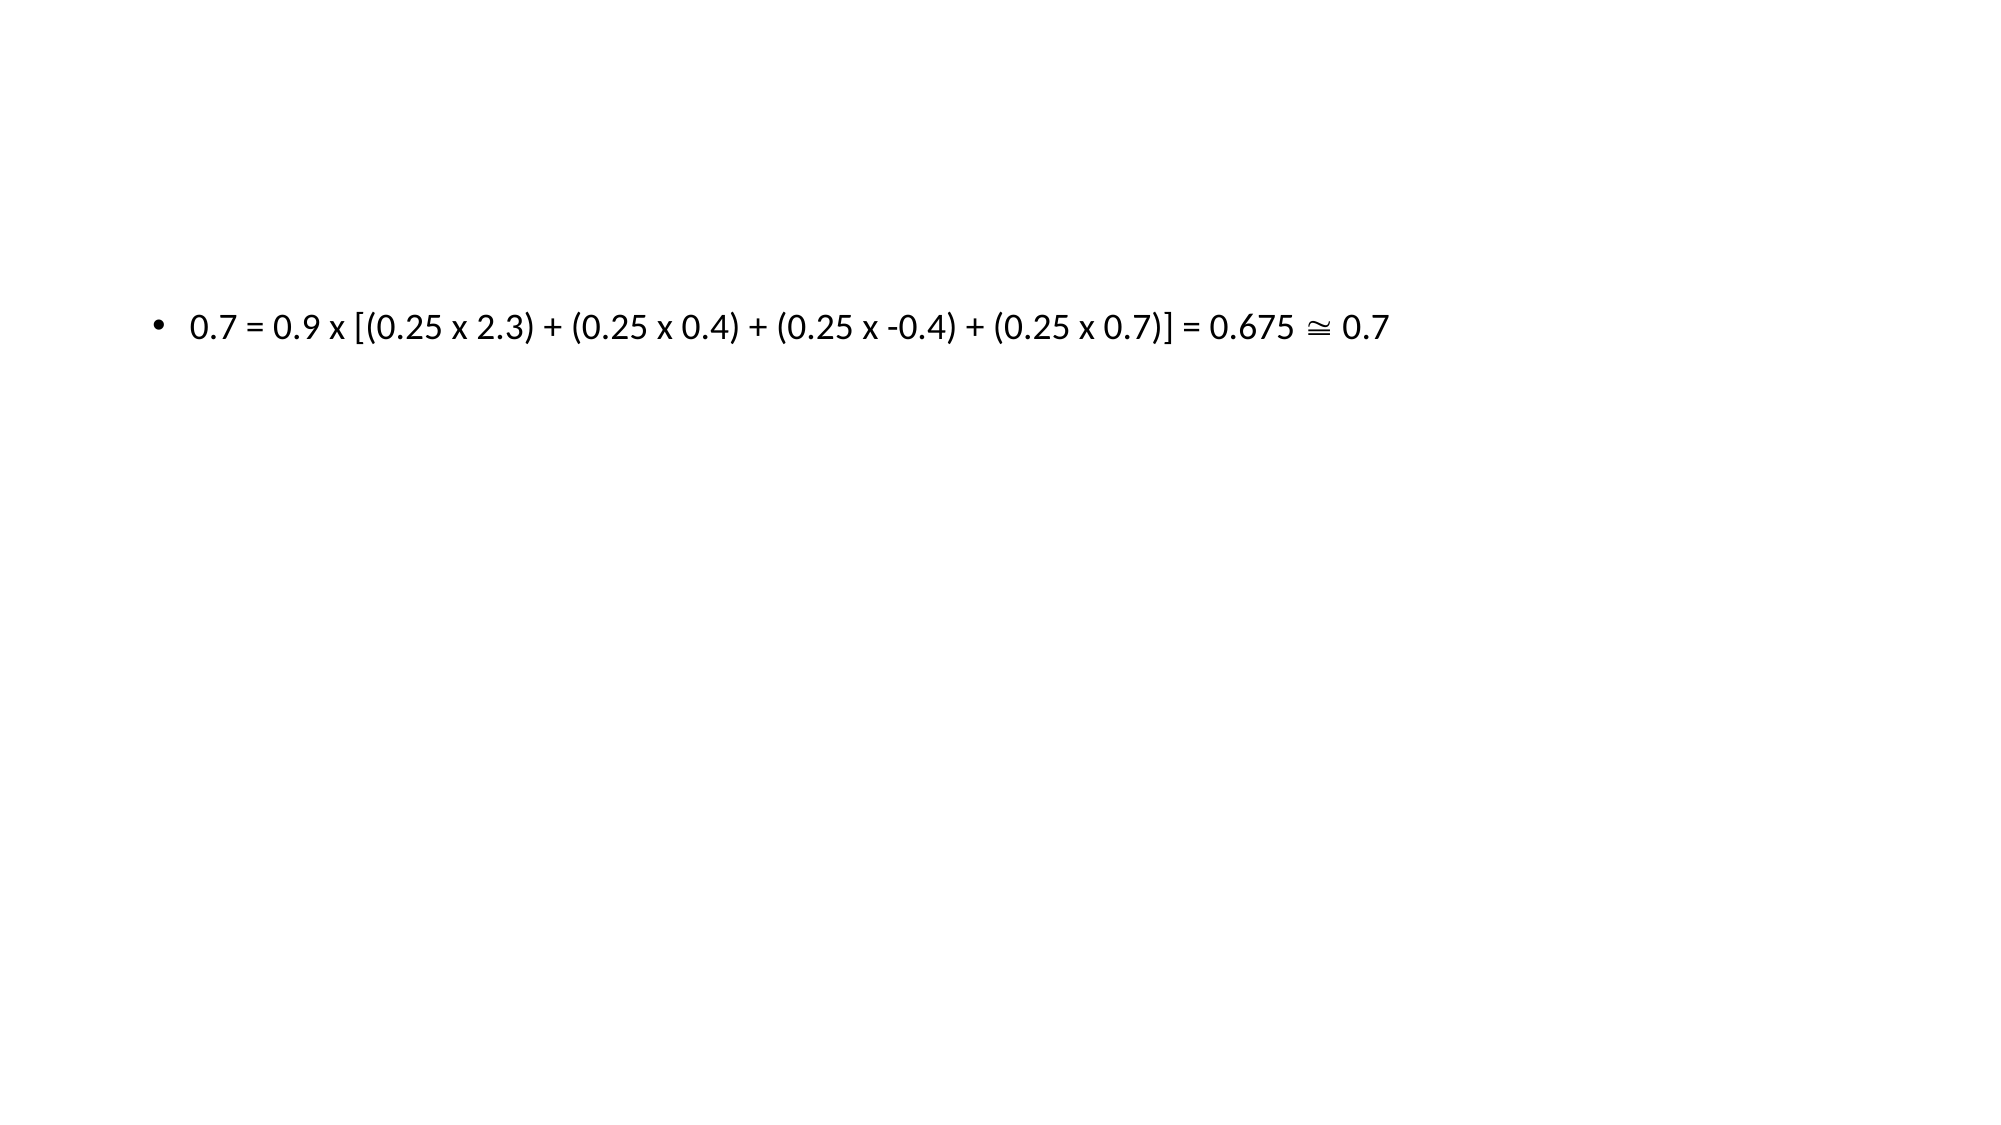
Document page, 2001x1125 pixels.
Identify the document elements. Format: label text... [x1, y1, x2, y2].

list 0.7 = 0.9 x [(0.25 x 2.3) + (0.25 x 0.4) + (0.25 x -0.4) + (0.25 x 0.7)] = 0.675 ≅ 0.7 [137, 299, 1863, 1014]
